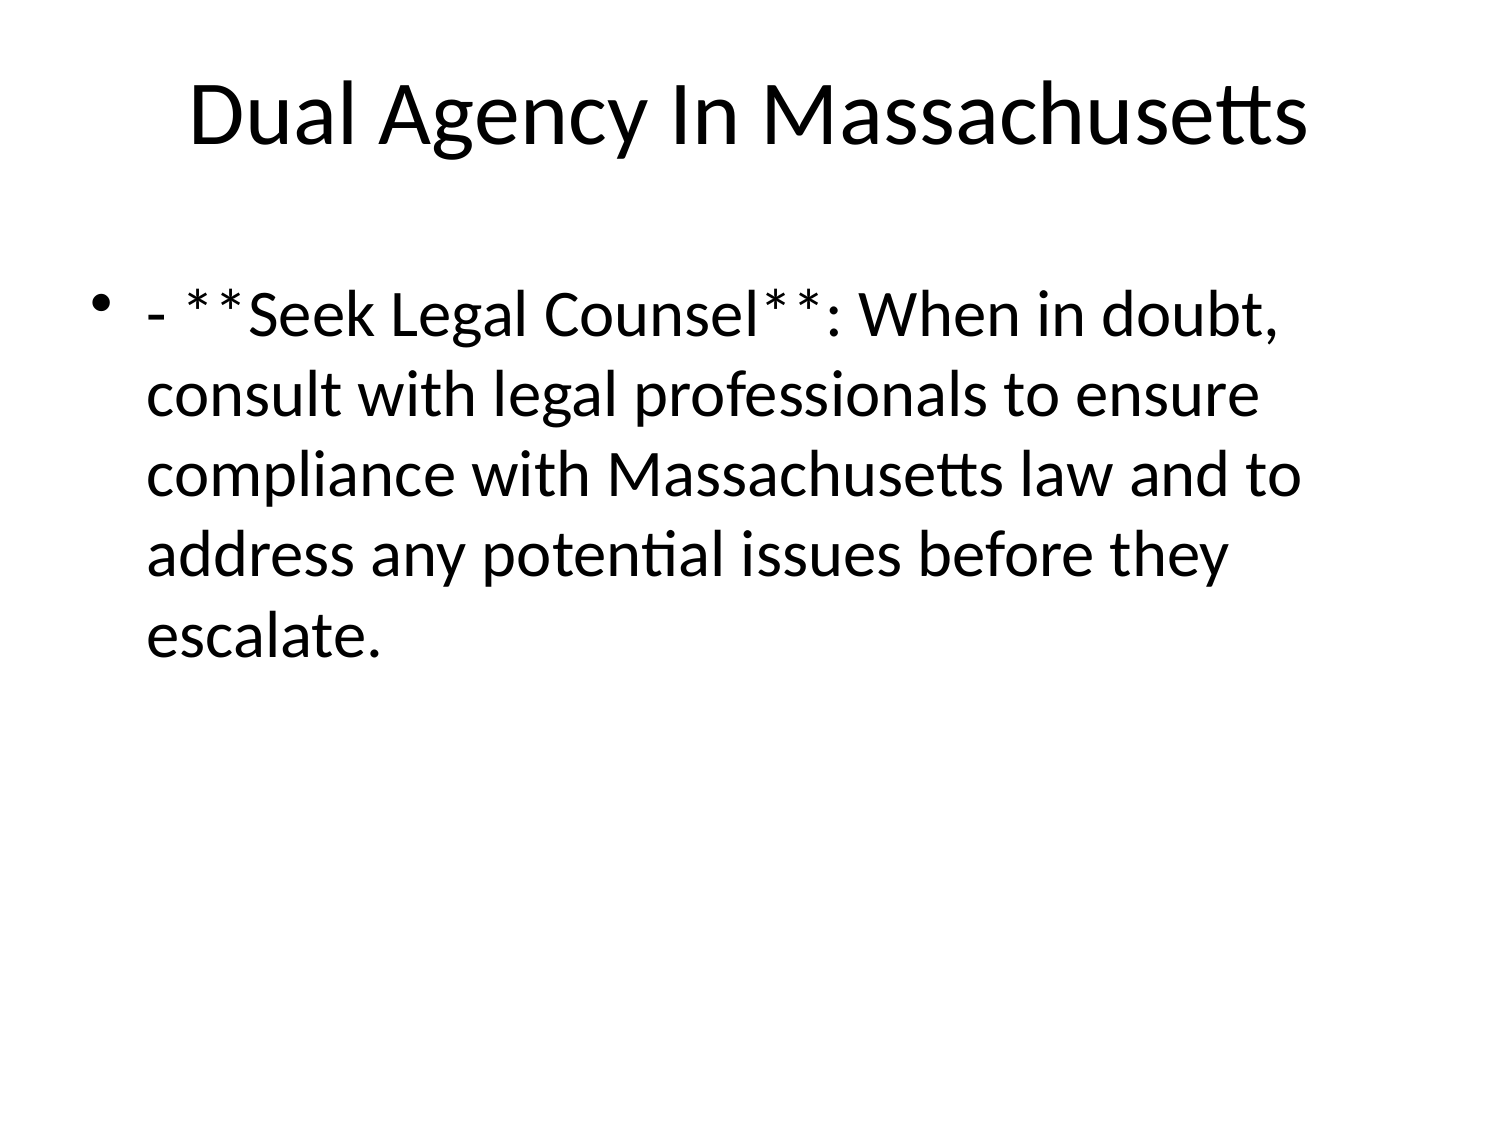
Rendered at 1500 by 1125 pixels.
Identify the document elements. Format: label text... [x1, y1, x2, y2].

title Dual Agency In Massachusetts [75, 45, 1425, 233]
list - **Seek Legal Counsel**: When in doubt, consult with legal professionals to ensure compliance with Massachusetts law and to address any potential issues before they escalate. [75, 262, 1425, 1005]
